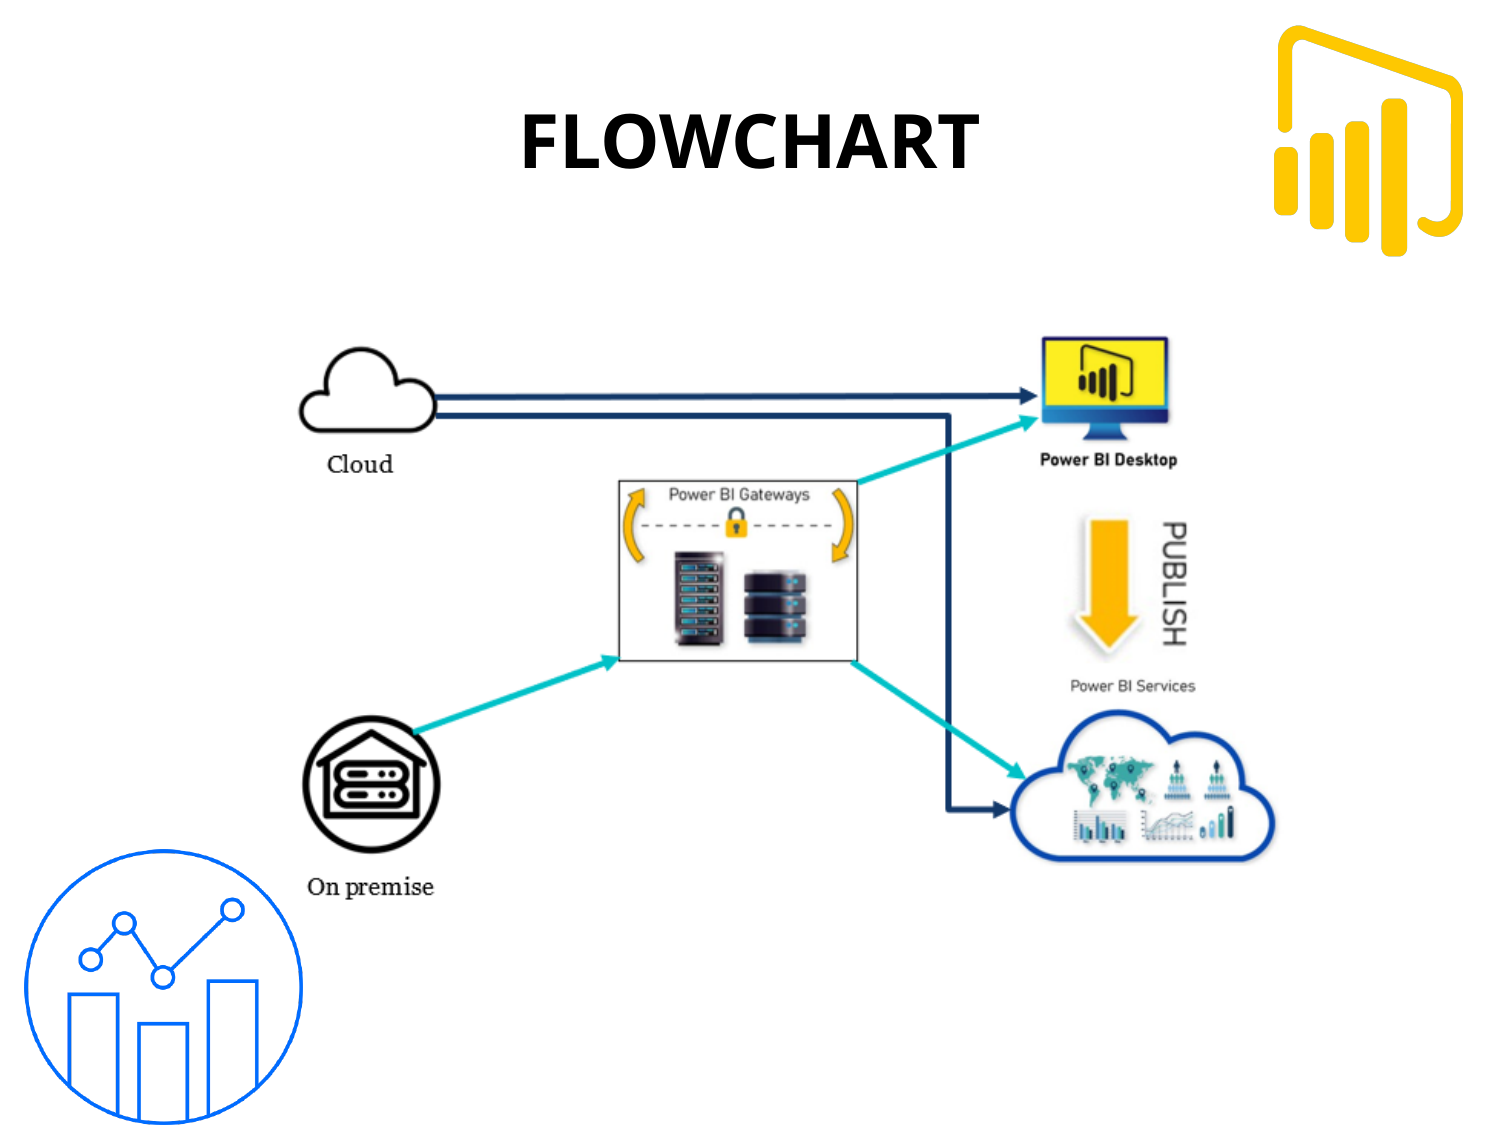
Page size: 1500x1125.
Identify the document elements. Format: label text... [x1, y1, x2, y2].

title FLOWCHART [75, 45, 1182, 233]
picture [24, 849, 303, 1125]
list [249, 324, 1297, 906]
picture [1187, 24, 1500, 258]
